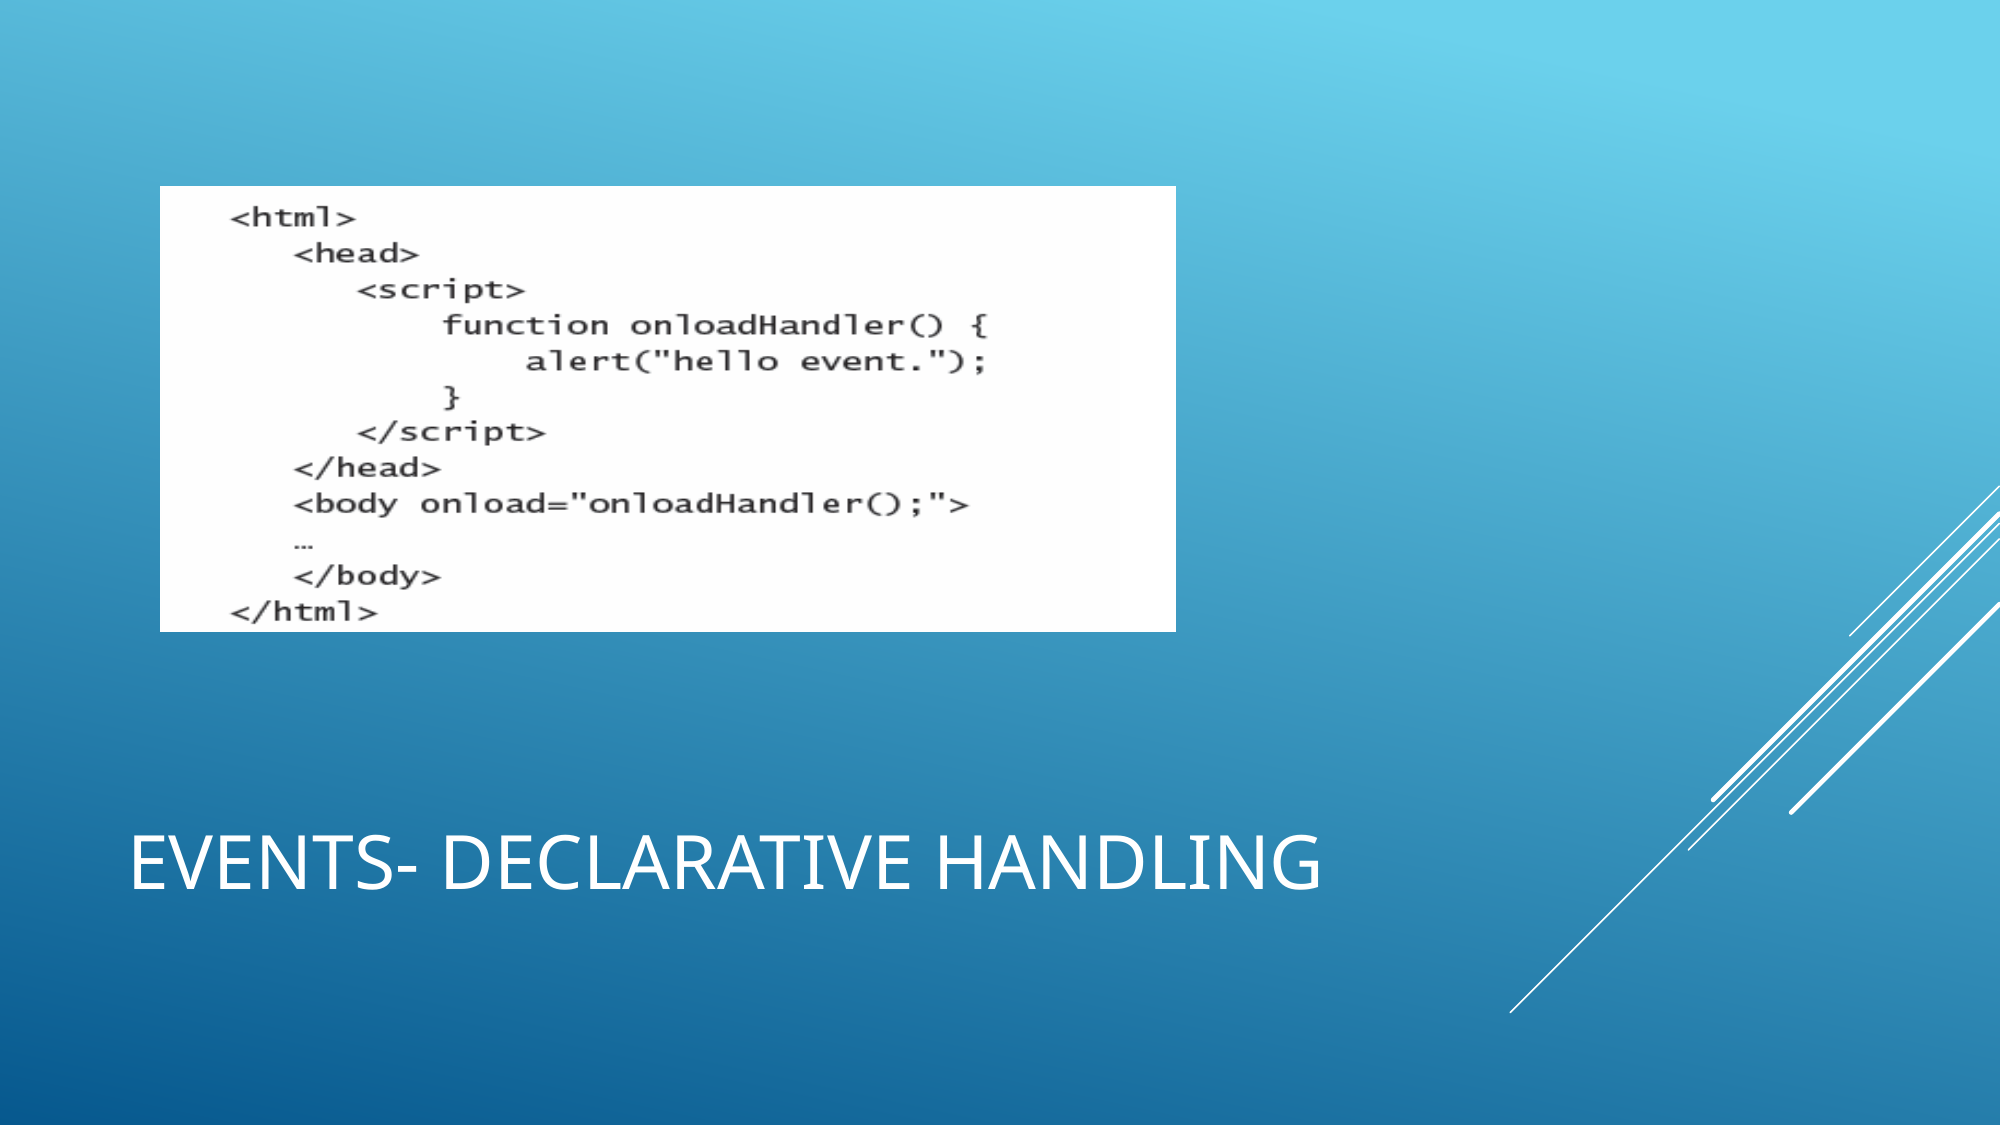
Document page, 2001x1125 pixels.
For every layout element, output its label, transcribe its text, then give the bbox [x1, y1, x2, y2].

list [159, 185, 1176, 632]
title Events- Declarative handling [112, 736, 1513, 984]
